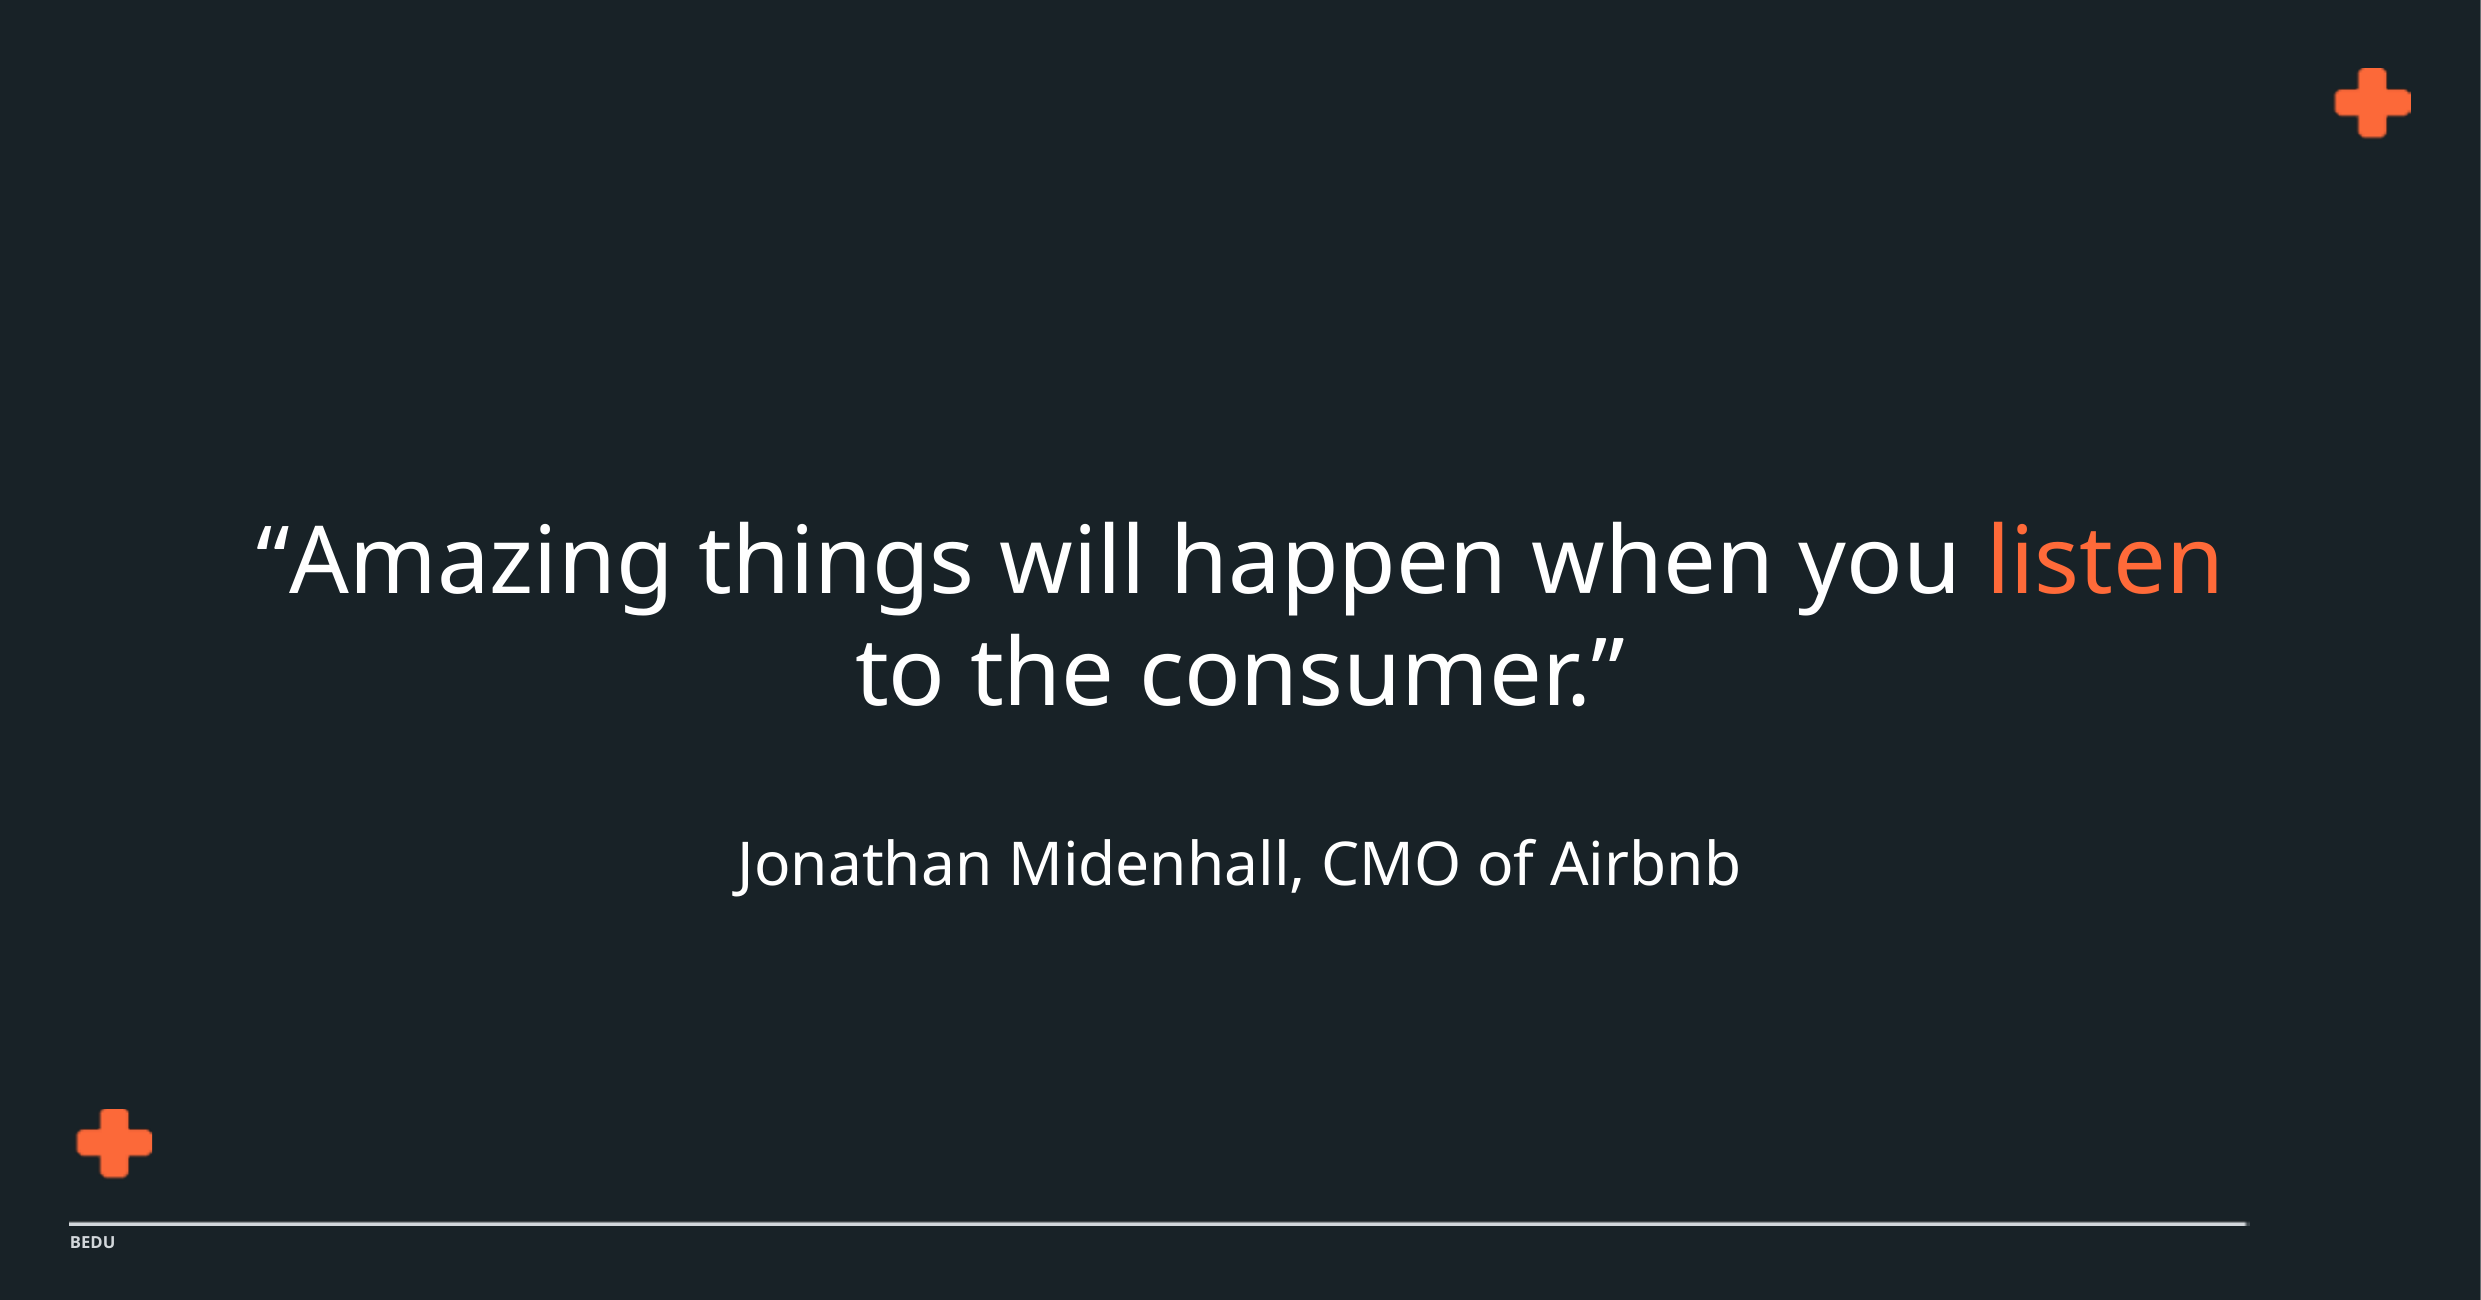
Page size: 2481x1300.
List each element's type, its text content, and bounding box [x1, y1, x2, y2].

text_box BEDU [69, 1235, 186, 1257]
picture [2328, 67, 2412, 147]
text_box Jonathan Midenhall, CMO of Airbnb [524, 786, 1956, 936]
picture [69, 1108, 153, 1188]
picture [69, 1215, 2251, 1226]
text_box “Amazing things will happen when you listen to the consumer.” [193, 382, 2287, 842]
